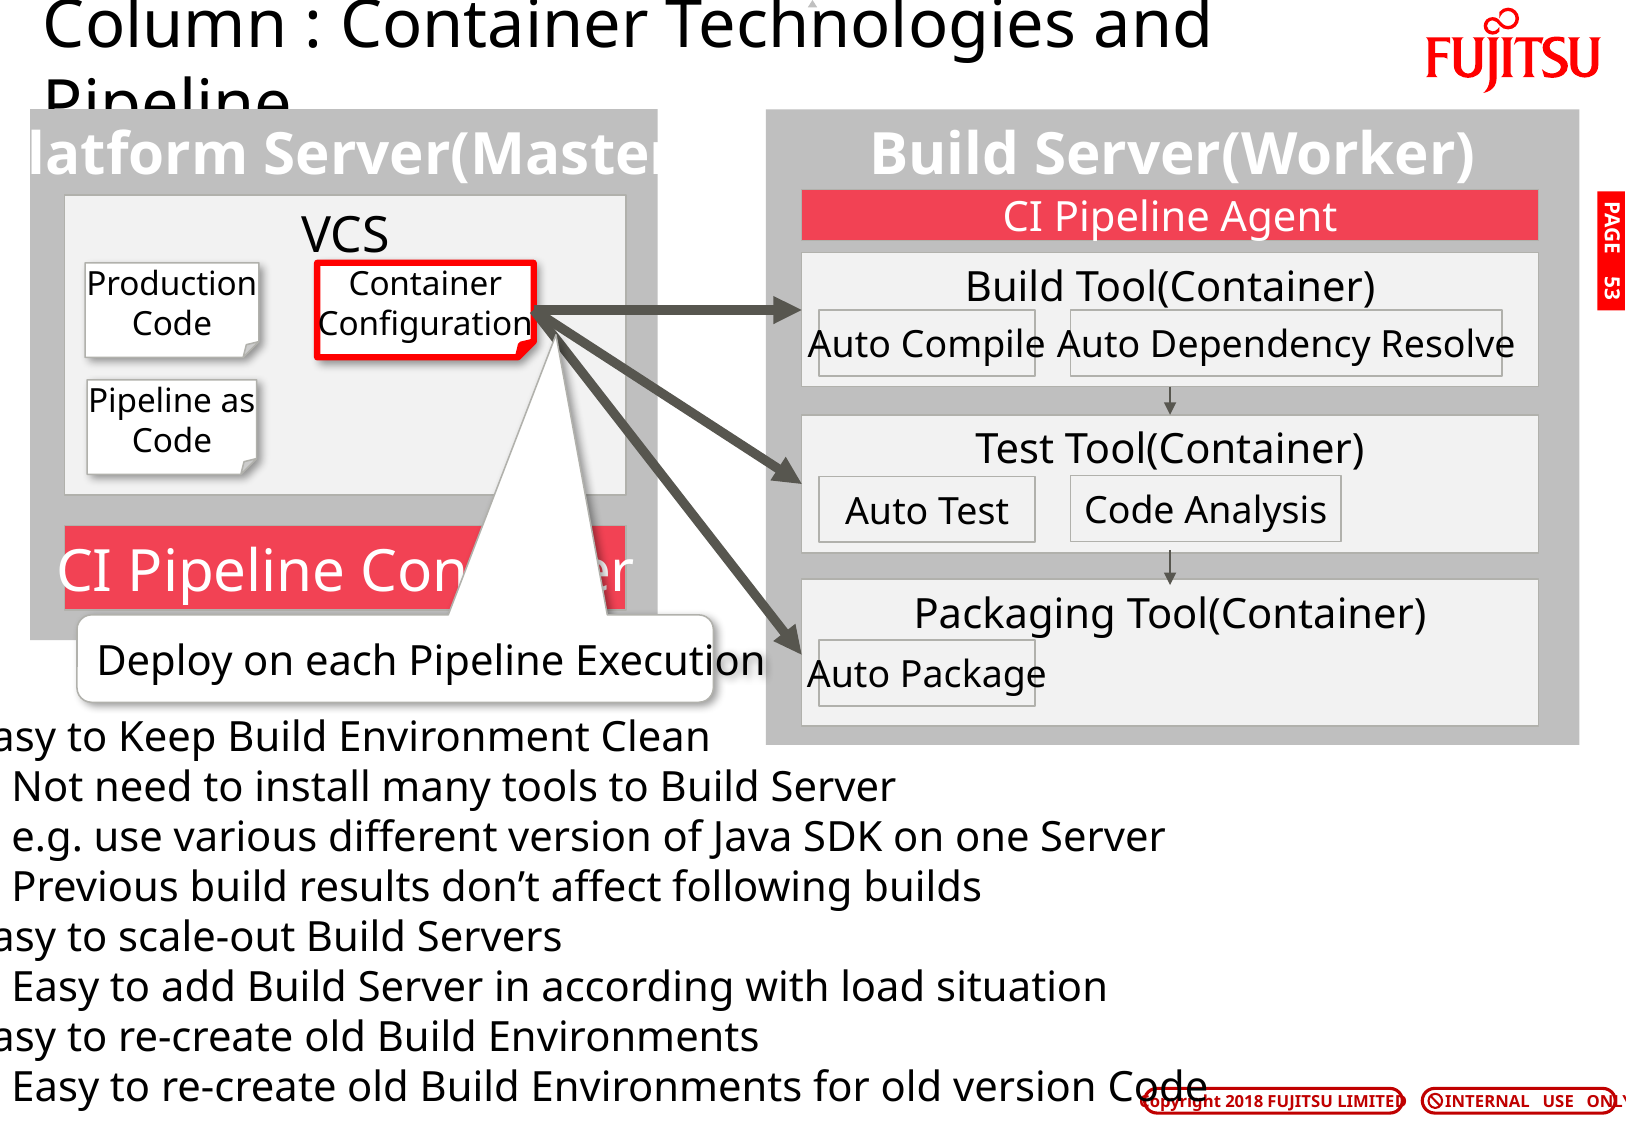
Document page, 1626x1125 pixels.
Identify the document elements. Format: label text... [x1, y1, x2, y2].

text_box Packaging Tool(Container) [801, 579, 1539, 727]
slide_number PAGE 52 [1597, 191, 1625, 311]
text_box - Easy to Keep Build Environment Clean - Not need to install many tools to Build Server - e.g. use various different version of Java SDK on one Server - Previous build results don’t affect following builds - Easy to scale-out Build Servers - Easy to add Build Server in according with load situation - Easy to re-create old Build Environments - Easy to re-create old Build Environments for old version Code [0, 702, 1224, 1118]
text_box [533, 309, 802, 655]
text_box CI Pipeline Agent [801, 189, 1539, 241]
text_box Deploy on each Pipeline Execution [76, 410, 714, 703]
text_box Test Tool(Container) [806, 414, 1539, 553]
title Column : Container Technologies and Pipeline [28, 28, 1404, 93]
text_box Container Configuration [317, 262, 534, 358]
text_box Auto Compile [819, 310, 1035, 376]
text_box Auto Test [819, 476, 1035, 543]
text_box Pipeline as Code [87, 379, 257, 475]
text_box VCS [64, 194, 627, 496]
text_box CI Pipeline Controller [64, 525, 481, 610]
text_box Code Analysis [1070, 475, 1342, 542]
text_box Build Tool(Container) [801, 252, 1539, 387]
text_box Production Code [85, 262, 259, 358]
text_box Build Server(Worker) [765, 109, 1580, 745]
text_box Auto Package [819, 640, 1035, 702]
text_box Auto Dependency Resolve [1070, 310, 1503, 376]
text_box Platform Server(Master) [30, 109, 658, 641]
